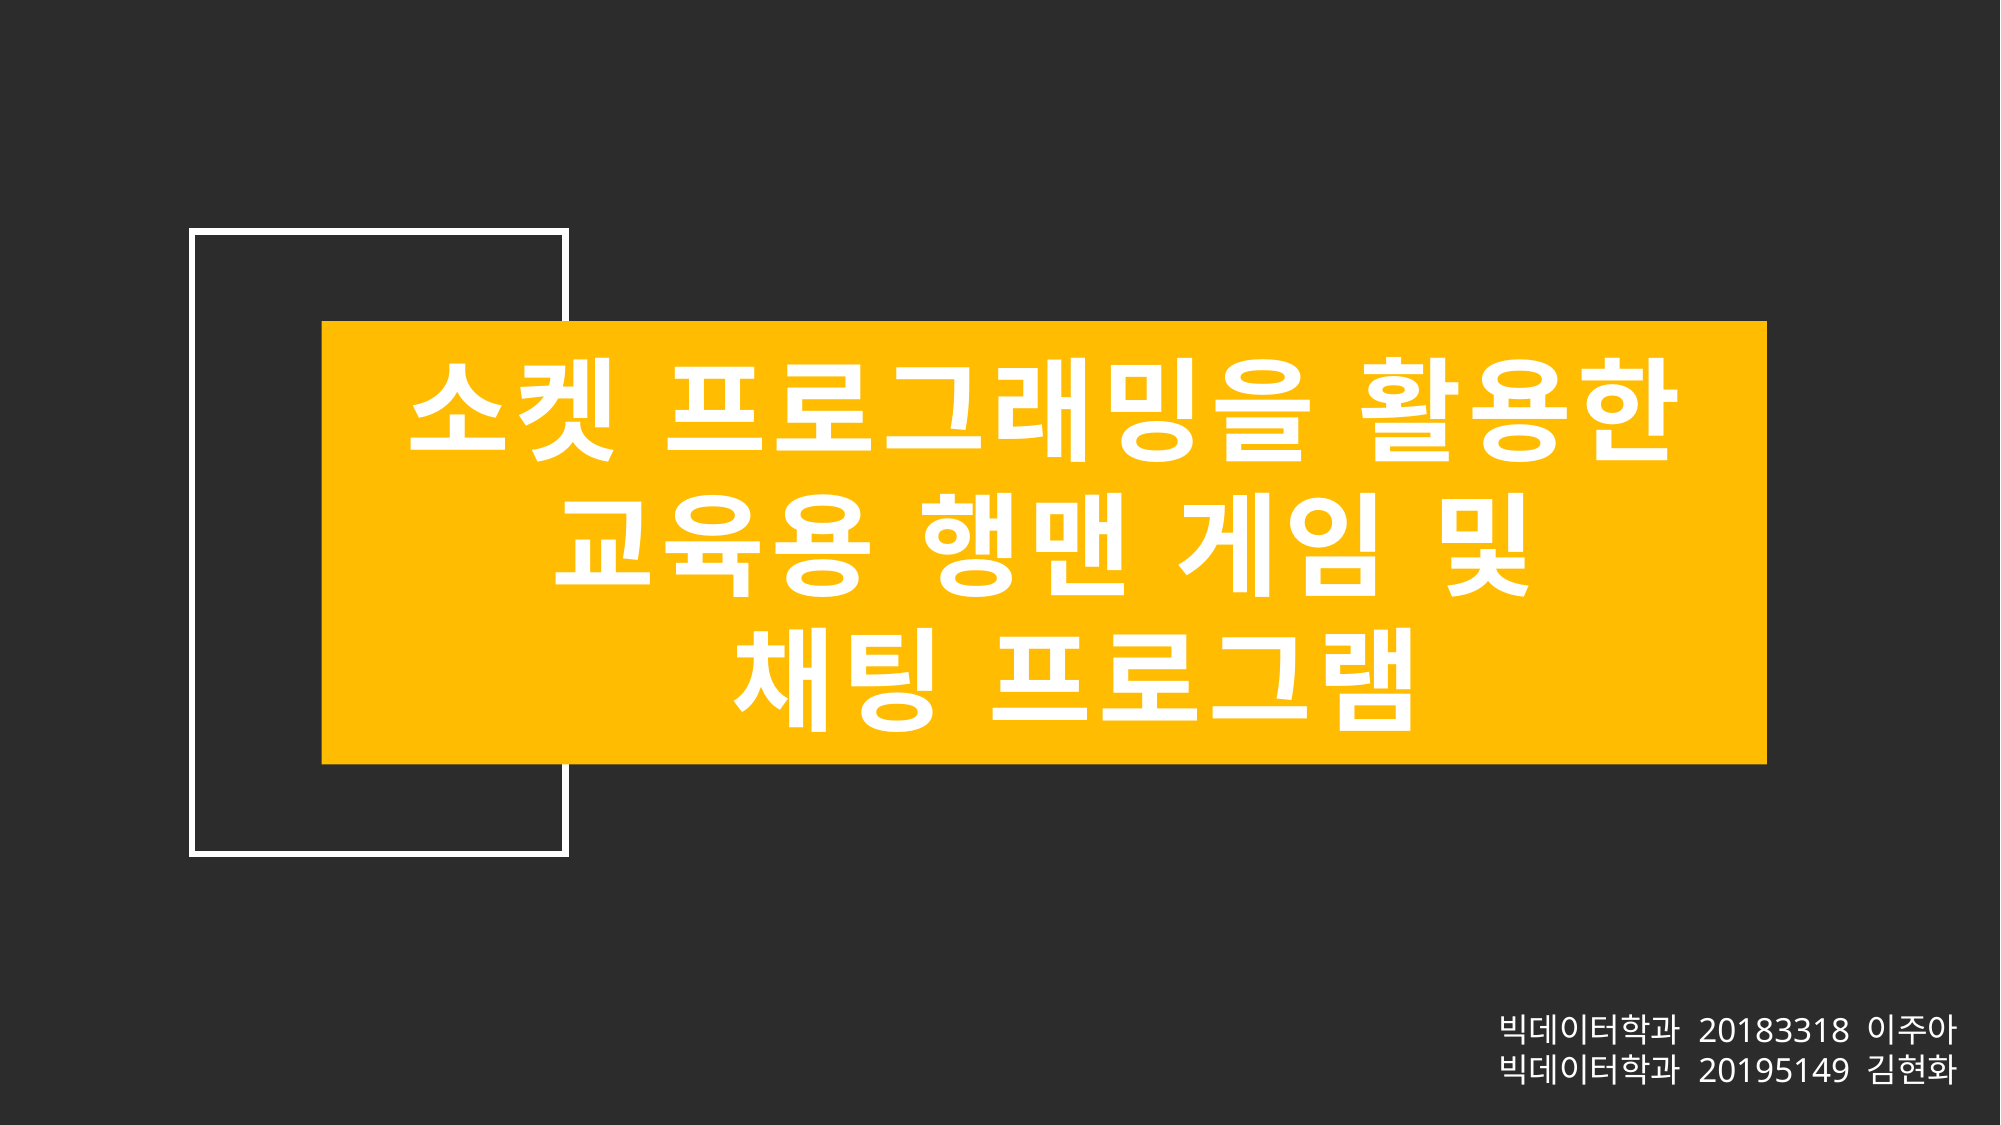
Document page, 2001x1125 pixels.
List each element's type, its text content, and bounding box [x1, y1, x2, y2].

text_box 빅데이터학과 20183318 이주아 빅데이터학과 20195149 김현화 [1483, 1001, 1996, 1097]
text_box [191, 231, 1767, 855]
